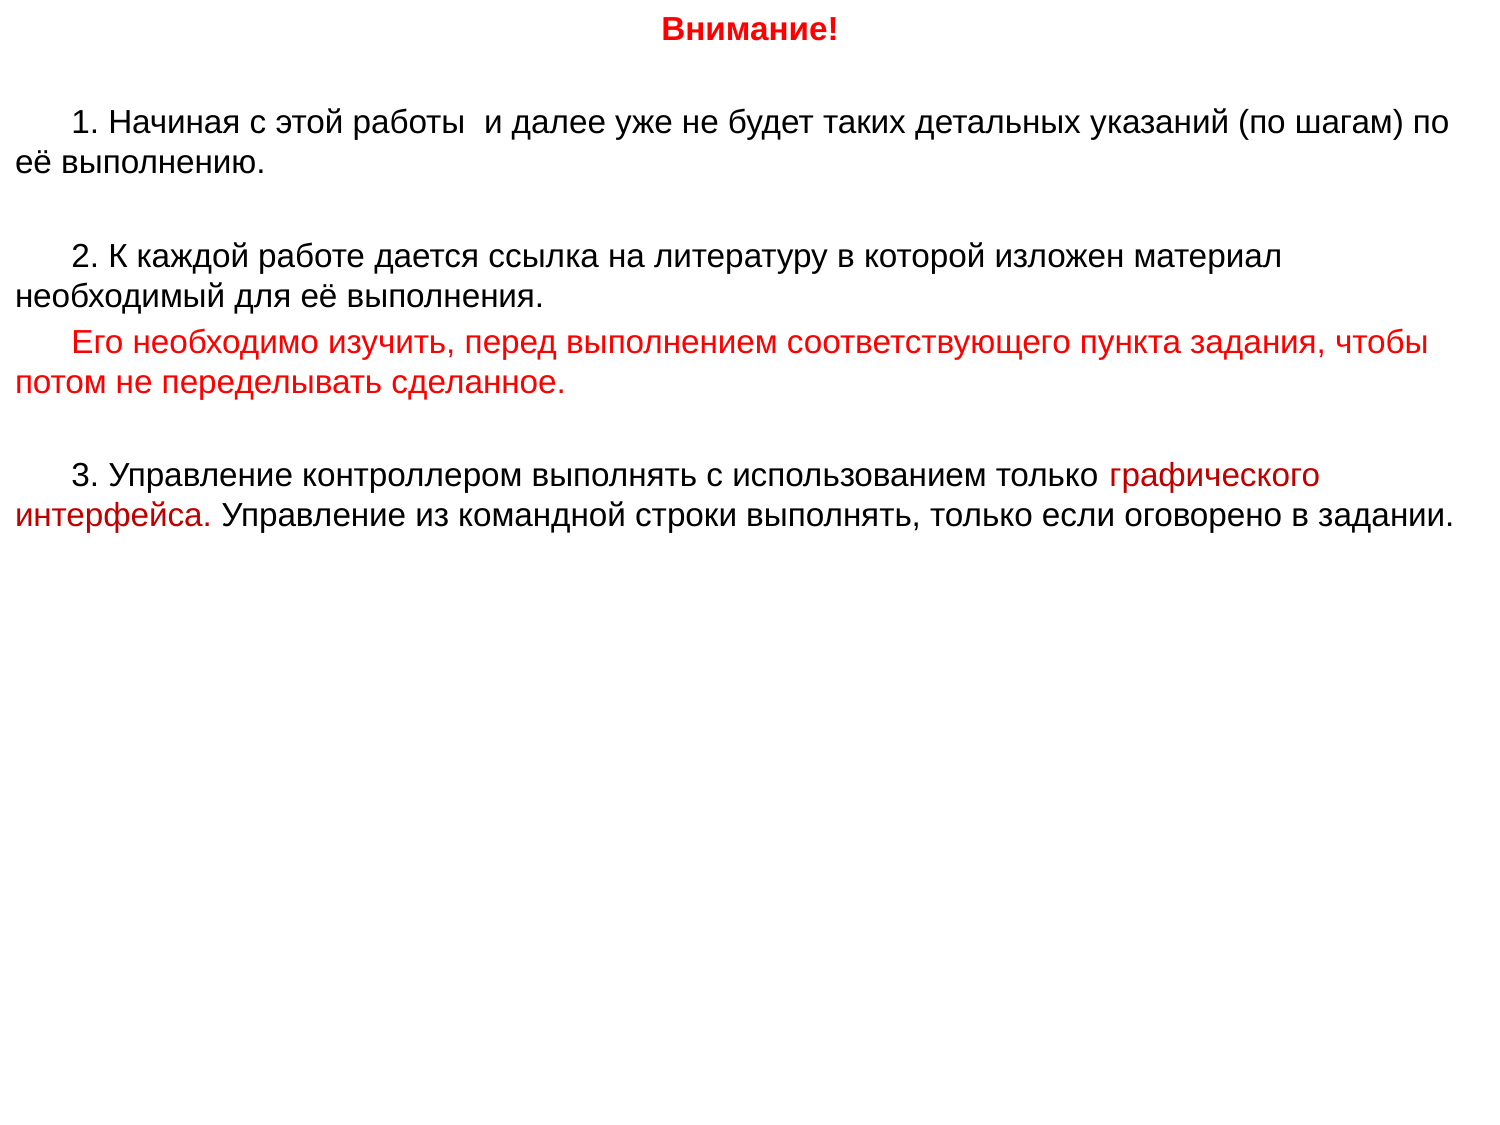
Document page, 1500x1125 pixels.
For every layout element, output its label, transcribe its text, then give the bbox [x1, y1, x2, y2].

list Внимание! 1. Начиная с этой работы и далее уже не будет таких детальных указаний (по шагам) по её выполнению. 2. К каждой работе дается ссылка на литературу в которой изложен материал необходимый для её выполнения. Его необходимо изучить, перед выполнением соответствующего пункта задания, чтобы потом не переделывать сделанное. 3. Управление контроллером выполнять с использованием только графического интерфейса. Управление из командной строки выполнять, только если оговорено в задании. [0, 0, 1500, 1032]
